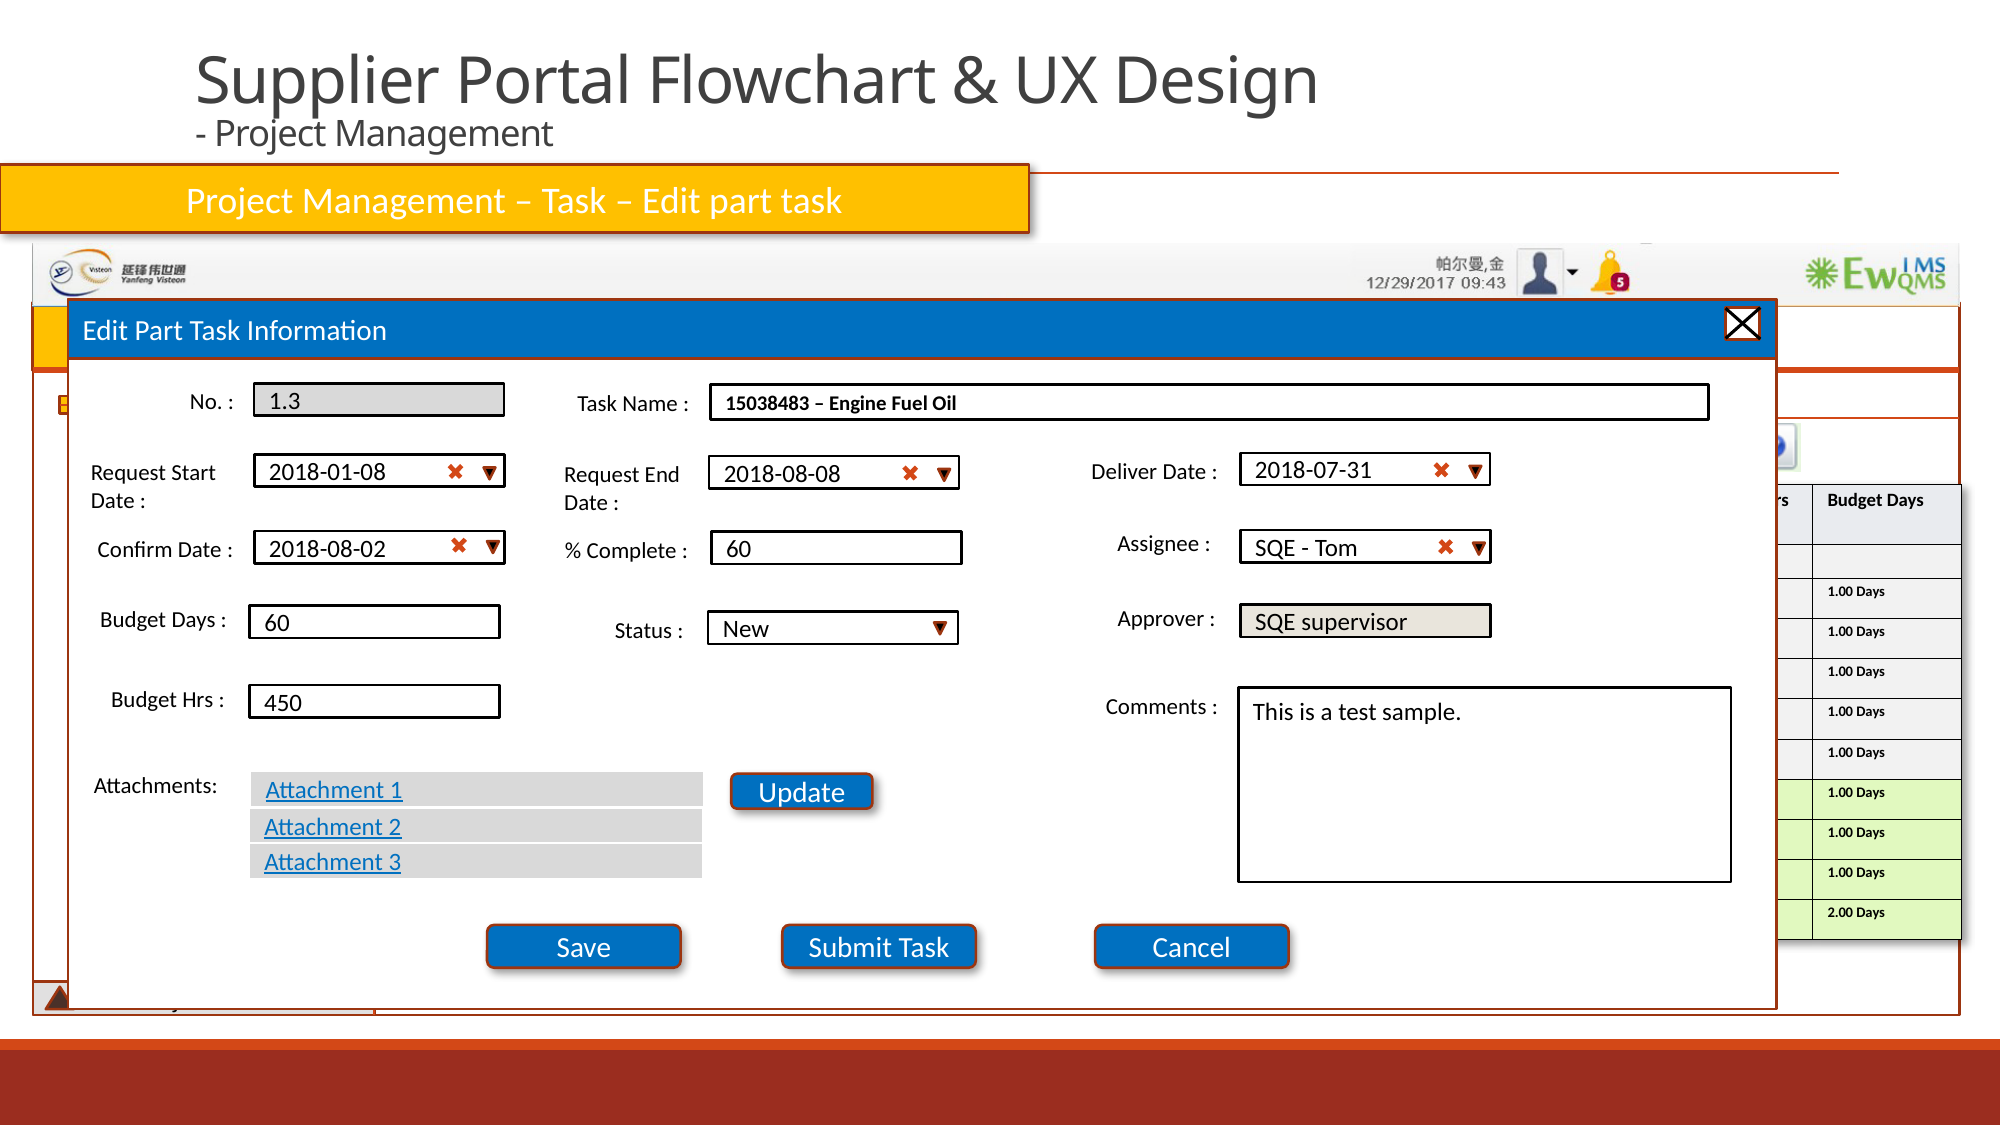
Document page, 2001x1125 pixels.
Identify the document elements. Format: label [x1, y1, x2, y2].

table_cell [1778, 619, 1812, 658]
table_cell [1778, 900, 1812, 939]
table_cell [1813, 545, 1961, 578]
table_cell [1813, 619, 1961, 658]
picture [32, 242, 1960, 308]
title [180, 40, 1830, 162]
text_box [32, 298, 1961, 1016]
table_cell [1813, 860, 1961, 899]
table_cell [1778, 579, 1812, 618]
table_cell [1813, 659, 1961, 698]
table_cell [1778, 740, 1812, 779]
table_cell [1778, 545, 1812, 578]
text_box [0, 163, 1030, 234]
table_cell [1813, 900, 1961, 939]
table_cell [1813, 780, 1961, 819]
table_cell [1813, 740, 1961, 779]
table_cell [1778, 860, 1812, 899]
picture [1777, 422, 1801, 473]
table_cell [1778, 699, 1812, 739]
table_header [1813, 485, 1961, 544]
table_cell [1813, 699, 1961, 739]
table_cell [1813, 820, 1961, 859]
table_header [1778, 485, 1812, 544]
table_cell [1778, 659, 1812, 698]
table_cell [1813, 579, 1961, 618]
table_cell [1778, 780, 1812, 819]
table_cell [1778, 820, 1812, 859]
